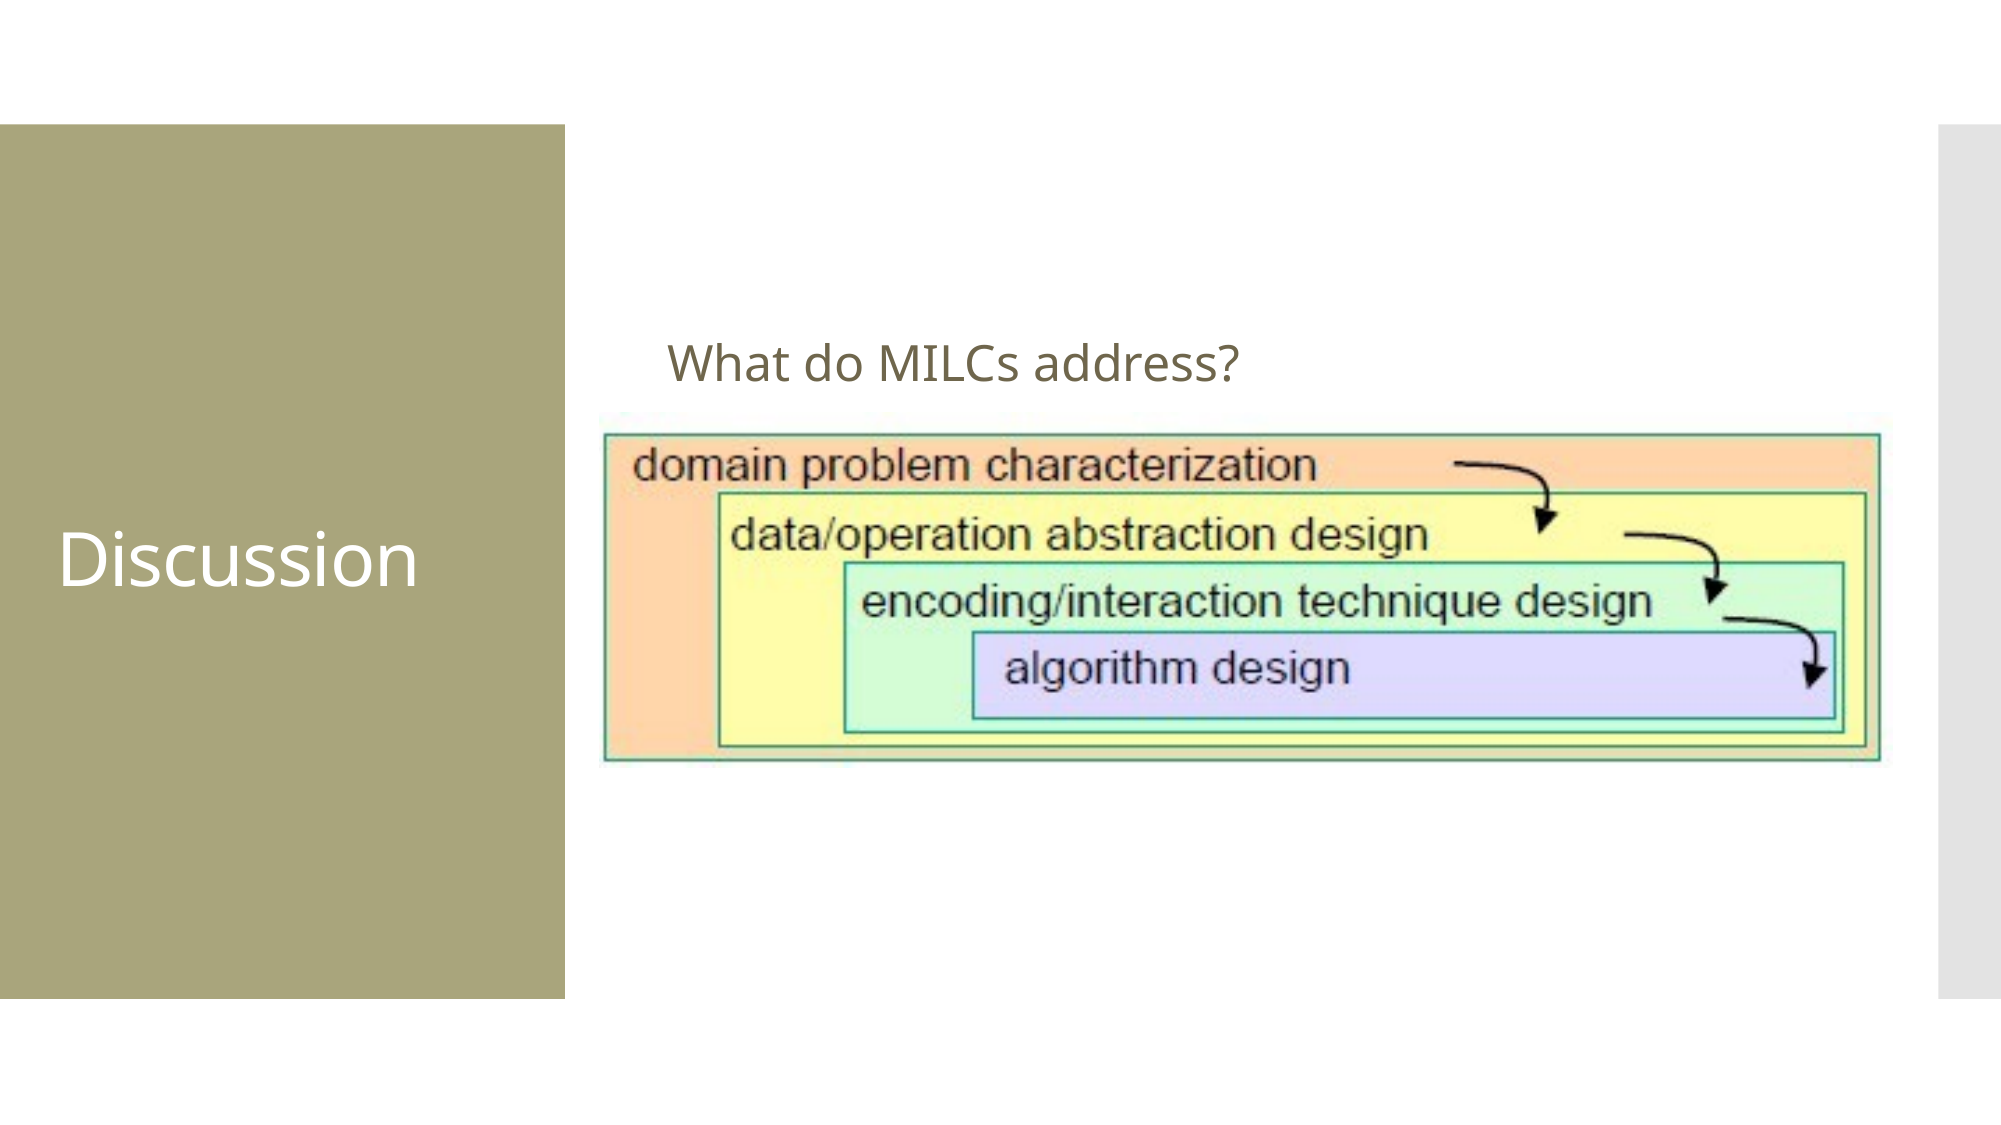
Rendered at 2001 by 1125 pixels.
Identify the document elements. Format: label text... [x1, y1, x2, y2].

text_box Discussion [41, 184, 525, 940]
text_box What do MILCs address? [665, 304, 1329, 392]
picture [598, 411, 1894, 768]
